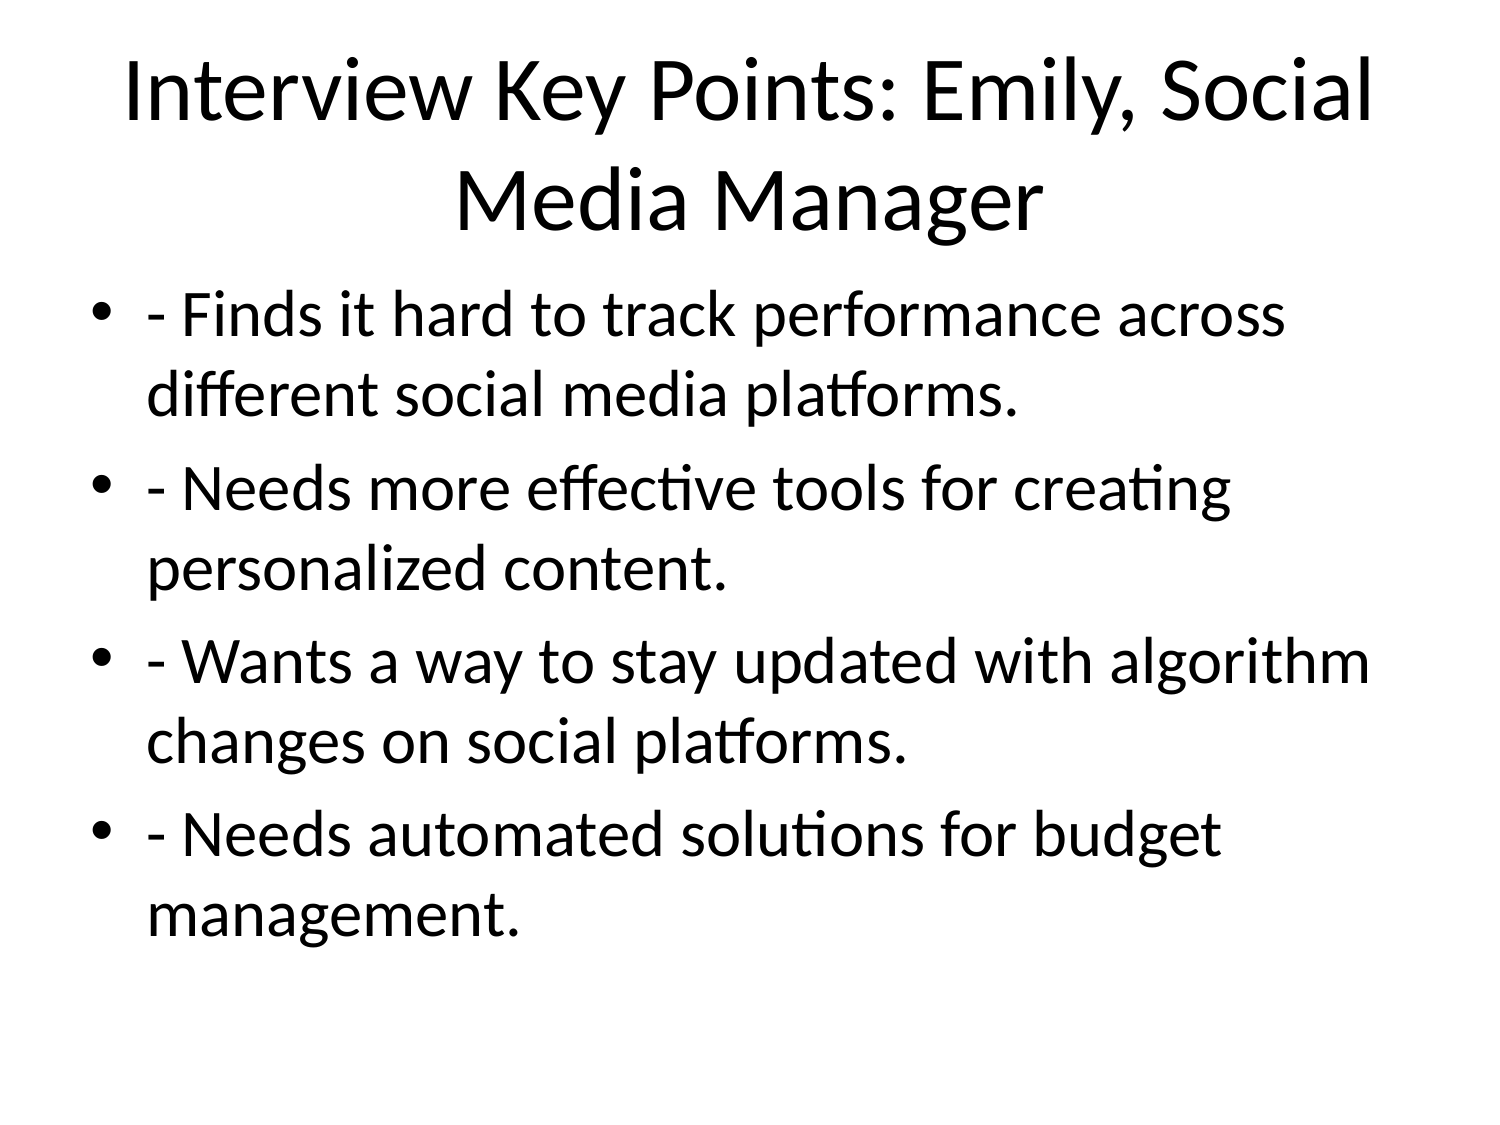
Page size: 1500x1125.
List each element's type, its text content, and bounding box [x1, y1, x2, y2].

title Interview Key Points: Emily, Social Media Manager [75, 45, 1425, 233]
list - Finds it hard to track performance across different social media platforms. - Needs more effective tools for creating personalized content. - Wants a way to stay updated with algorithm changes on social platforms. - Needs automated solutions for budget management. [75, 262, 1425, 1005]
